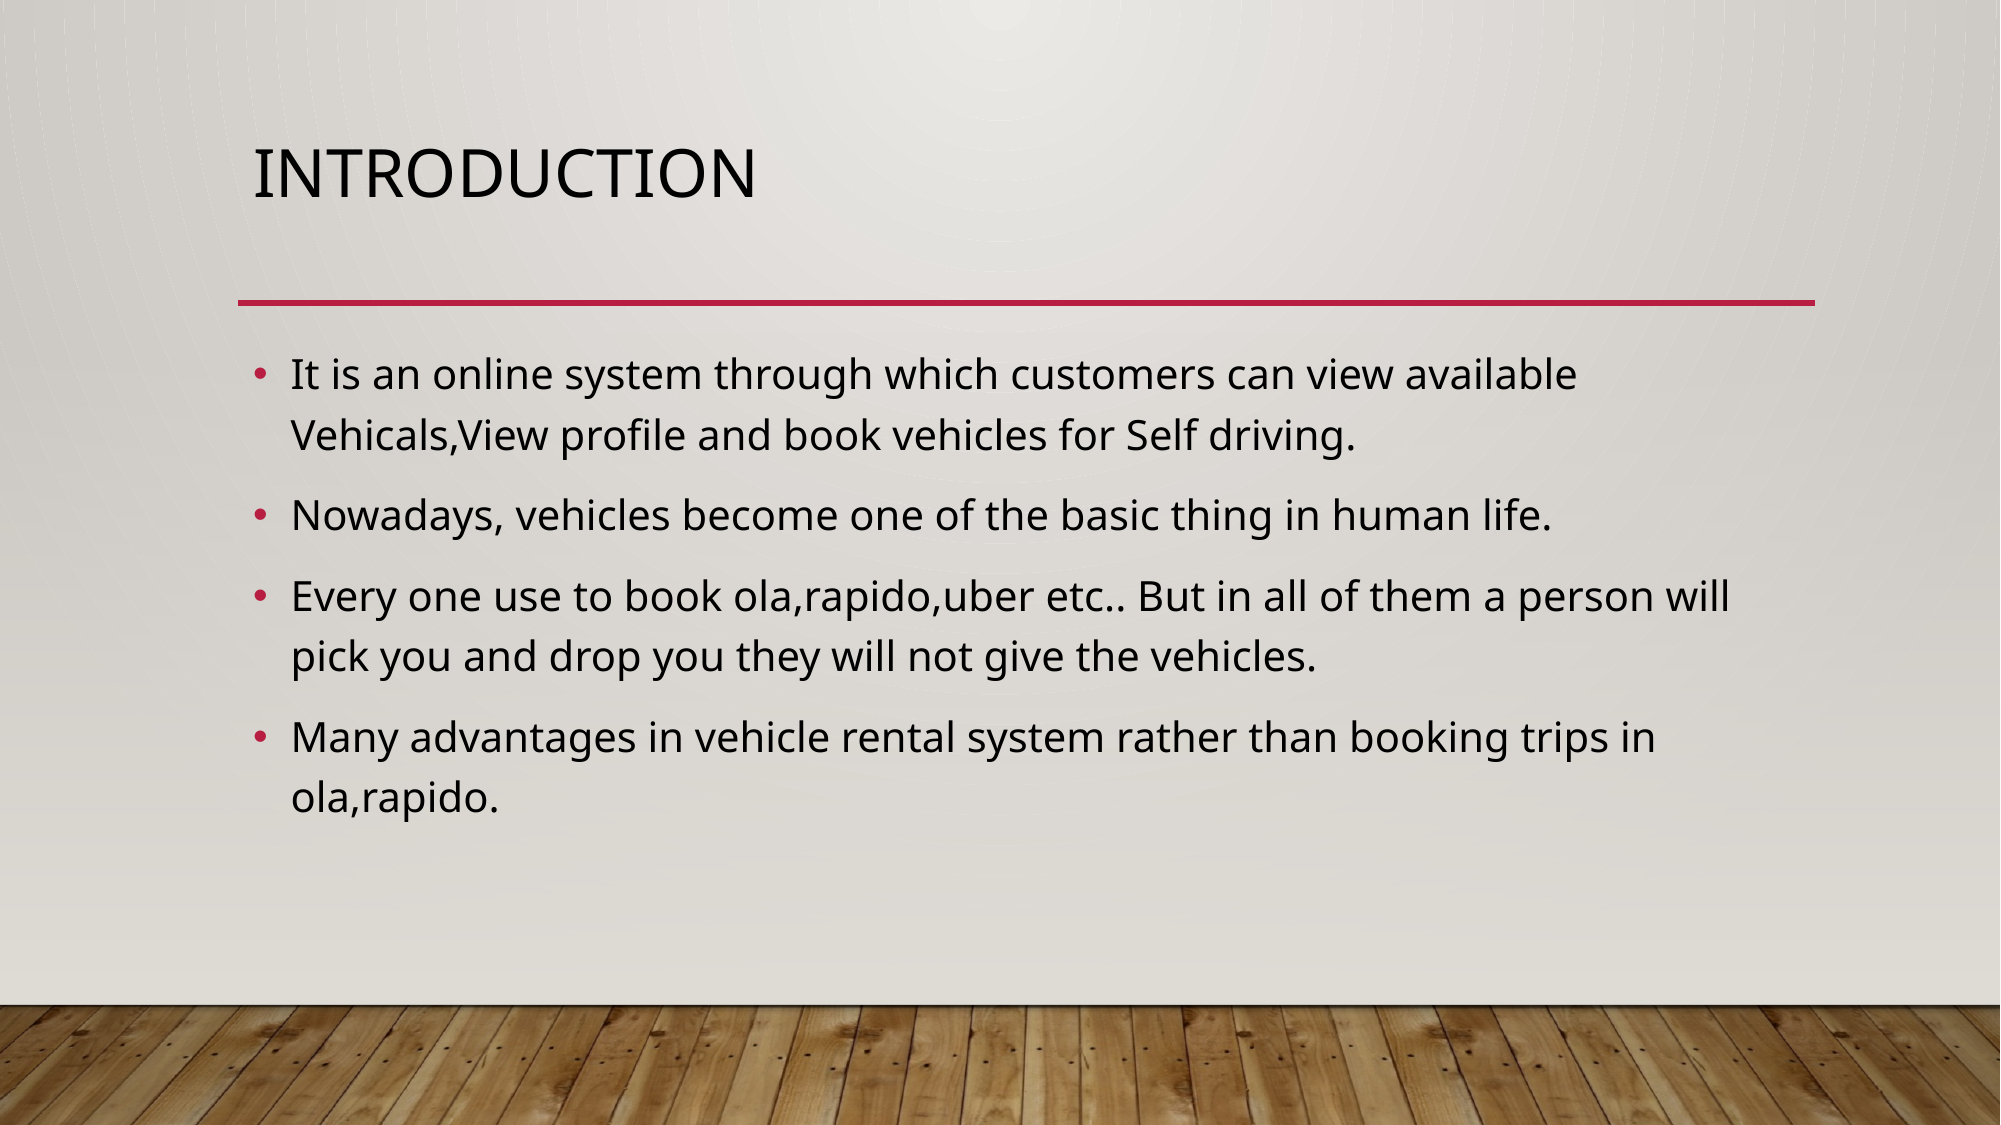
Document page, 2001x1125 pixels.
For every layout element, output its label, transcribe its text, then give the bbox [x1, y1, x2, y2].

picture [0, 1005, 2000, 1125]
title Introduction [238, 131, 1814, 305]
list It is an online system through which customers can view available Vehicals,View profile and book vehicles for Self driving. Nowadays, vehicles become one of the basic thing in human life. Every one use to book ola,rapido,uber etc.. But in all of them a person will pick you and drop you they will not give the vehicles. Many advantages in vehicle rental system rather than booking trips in ola,rapido. [238, 330, 1814, 897]
